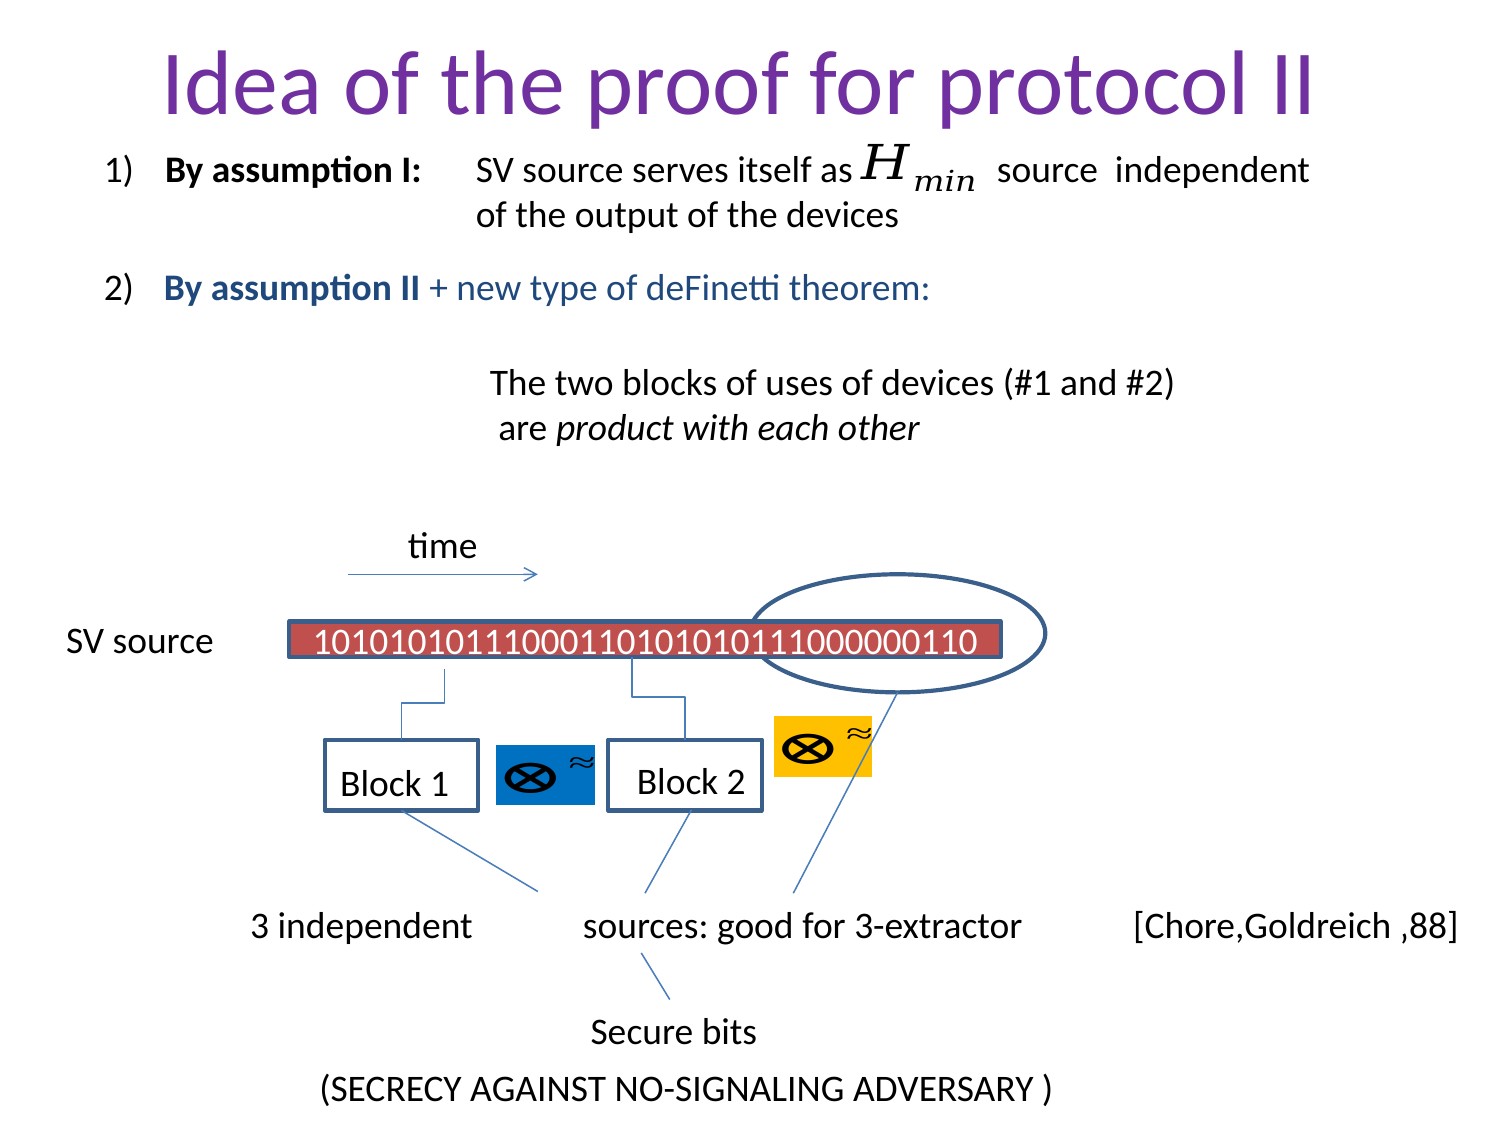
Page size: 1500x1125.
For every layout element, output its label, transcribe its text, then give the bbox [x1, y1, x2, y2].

text_box Block 2 [622, 749, 761, 810]
text_box 1) [88, 137, 149, 197]
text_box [616, 671, 700, 726]
text_box Secure bits [575, 999, 773, 1057]
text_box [641, 953, 670, 1000]
text_box [752, 572, 1048, 695]
text_box (SECRECY AGAINST NO-SIGNALING ADVERSARY ) [304, 1057, 1069, 1117]
text_box SV source serves itself as source independent of the output of the devices [461, 137, 1336, 242]
text_box Idea of the proof for protocol II [64, 0, 1415, 172]
text_box [Chore,Goldreich ‚88] [1118, 893, 1474, 953]
text_box By assumption II + new type of deFinetti theorem: [149, 255, 955, 315]
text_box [401, 810, 538, 892]
text_box 2) [88, 255, 149, 315]
text_box The two blocks of uses of devices (#1 and #2) are product with each other [475, 350, 1192, 455]
text_box 10101010111000110101010111000000110 [287, 619, 1003, 659]
text_box [606, 738, 764, 813]
text_box 3 independent sources: good for 3-extractor [235, 893, 1047, 953]
text_box SV source [51, 608, 230, 668]
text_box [793, 692, 898, 894]
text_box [644, 810, 692, 894]
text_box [387, 682, 459, 726]
text_box By assumption I: [150, 137, 438, 197]
text_box Block 1 [325, 751, 465, 812]
text_box [323, 738, 480, 813]
text_box time [393, 513, 493, 573]
